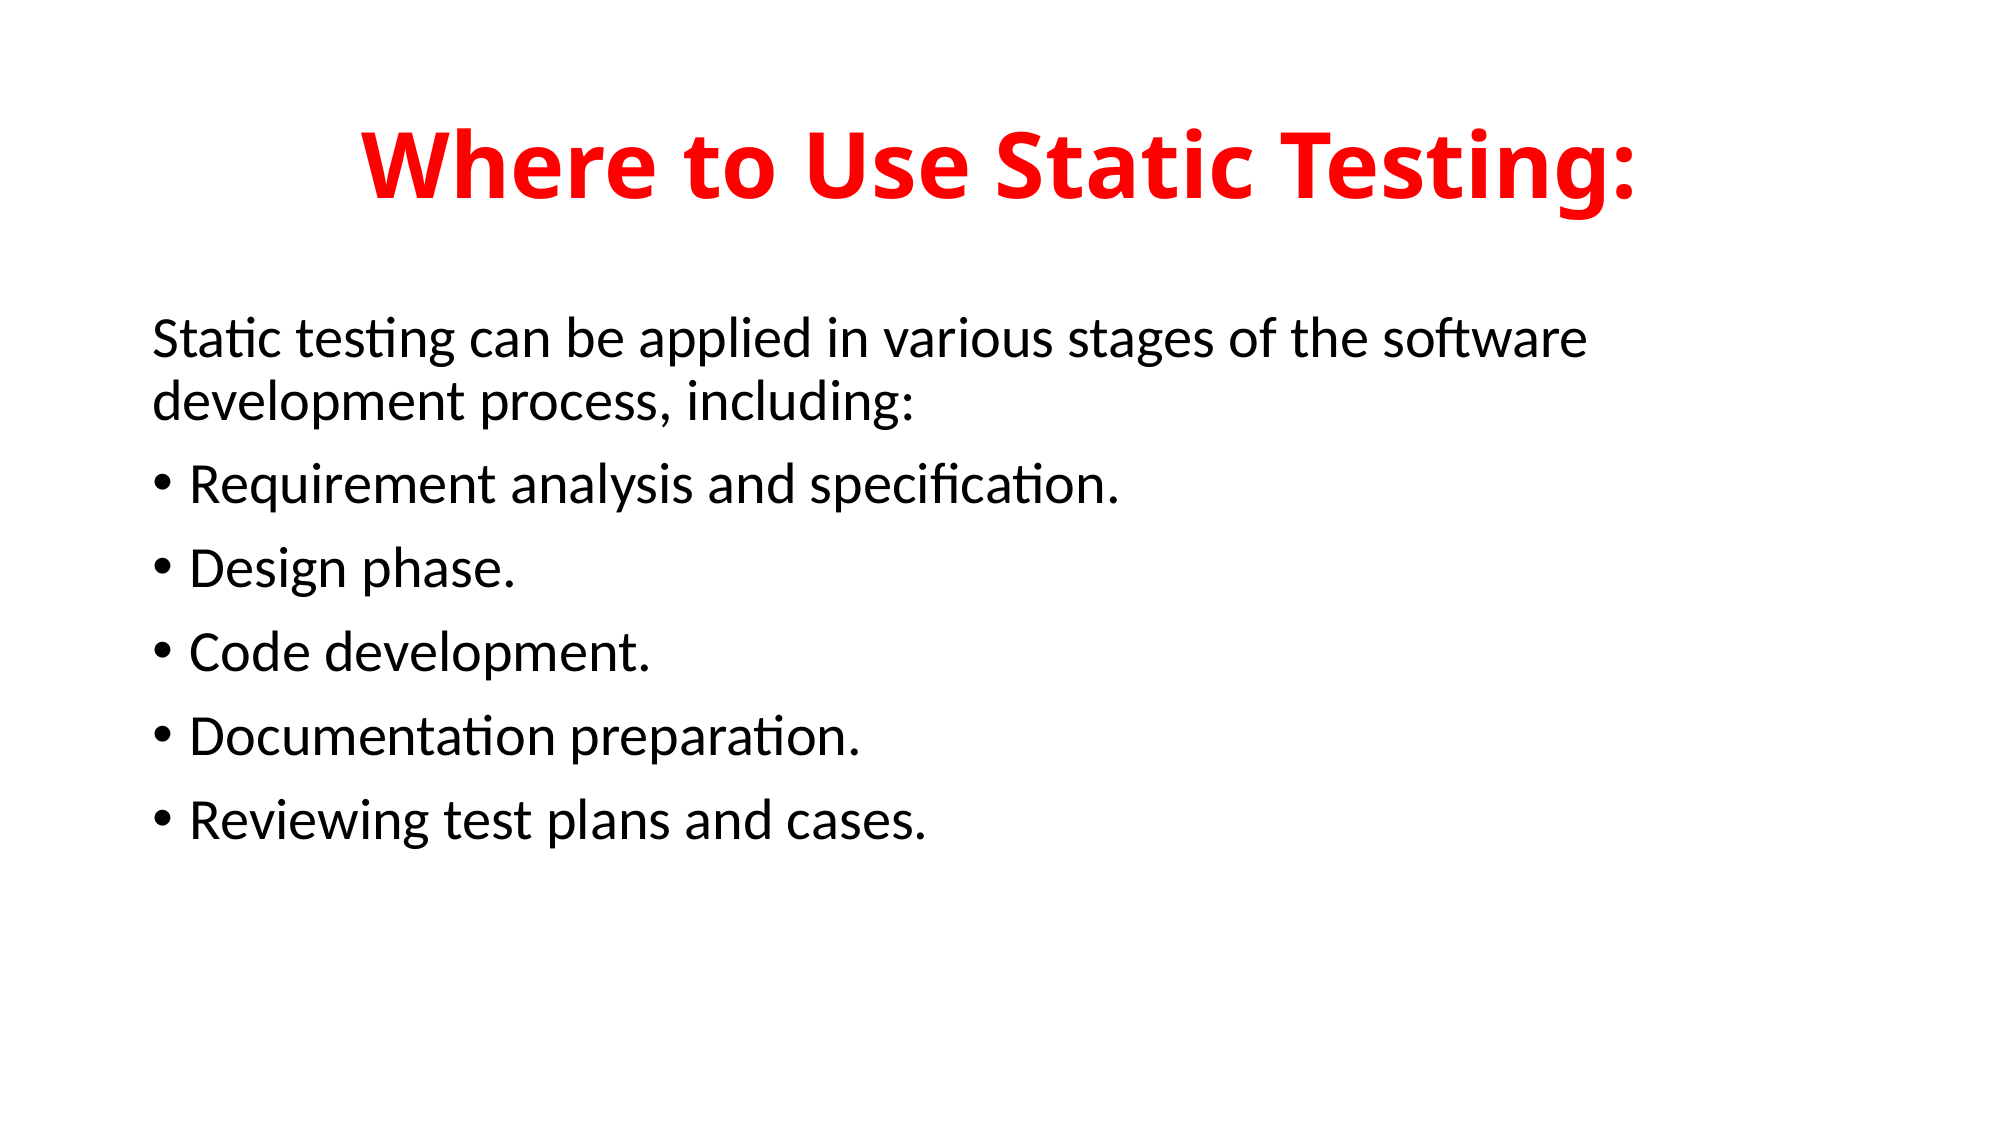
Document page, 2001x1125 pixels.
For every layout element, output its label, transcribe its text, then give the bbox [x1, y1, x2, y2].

list Static testing can be applied in various stages of the software development process, including: Requirement analysis and specification. Design phase. Code development. Documentation preparation. Reviewing test plans and cases. [137, 299, 1863, 1014]
title Where to Use Static Testing: [137, 59, 1863, 278]
